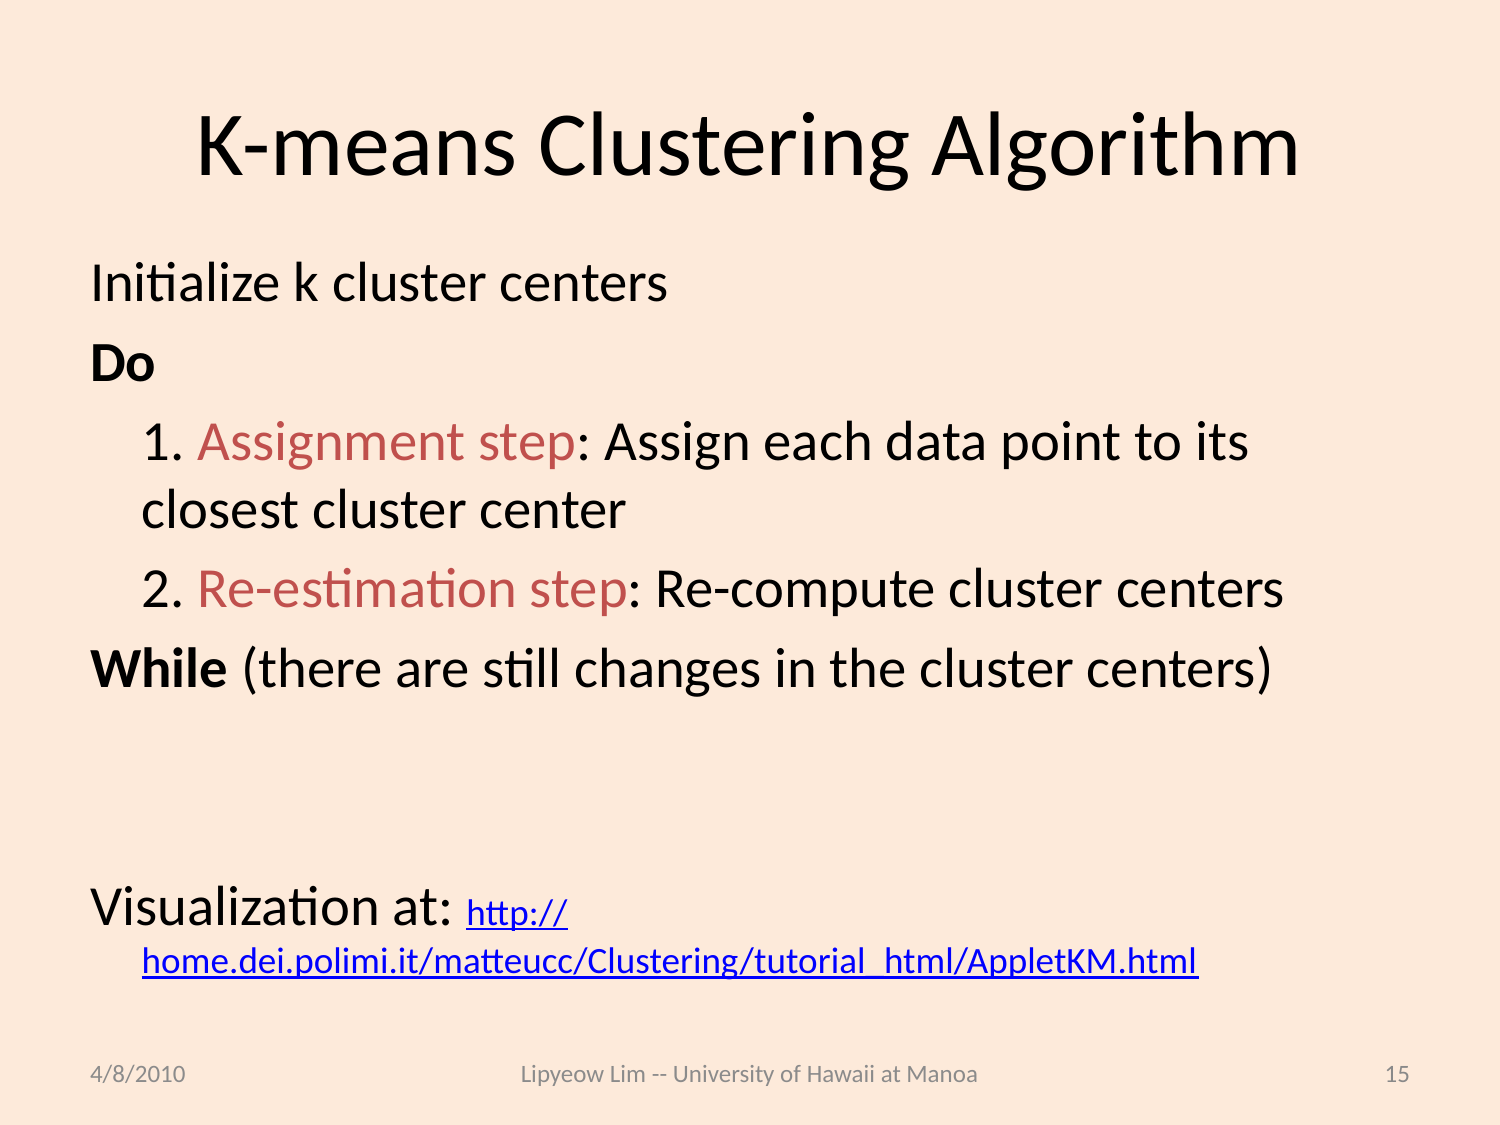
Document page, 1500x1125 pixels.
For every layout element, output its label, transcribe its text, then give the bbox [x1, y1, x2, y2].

list Initialize k cluster centers Do 1. Assignment step: Assign each data point to its closest cluster center 2. Re-estimation step: Re-compute cluster centers While (there are still changes in the cluster centers) Visualization at: http://home.dei.polimi.it/matteucc/Clustering/tutorial_html/AppletKM.html [74, 237, 1426, 1006]
title K-means Clustering Algorithm [74, 44, 1426, 233]
footer Lipyeow Lim -- University of Hawaii at Manoa [450, 1042, 1050, 1103]
slide_number 15 [1074, 1042, 1425, 1103]
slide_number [75, 1042, 425, 1103]
